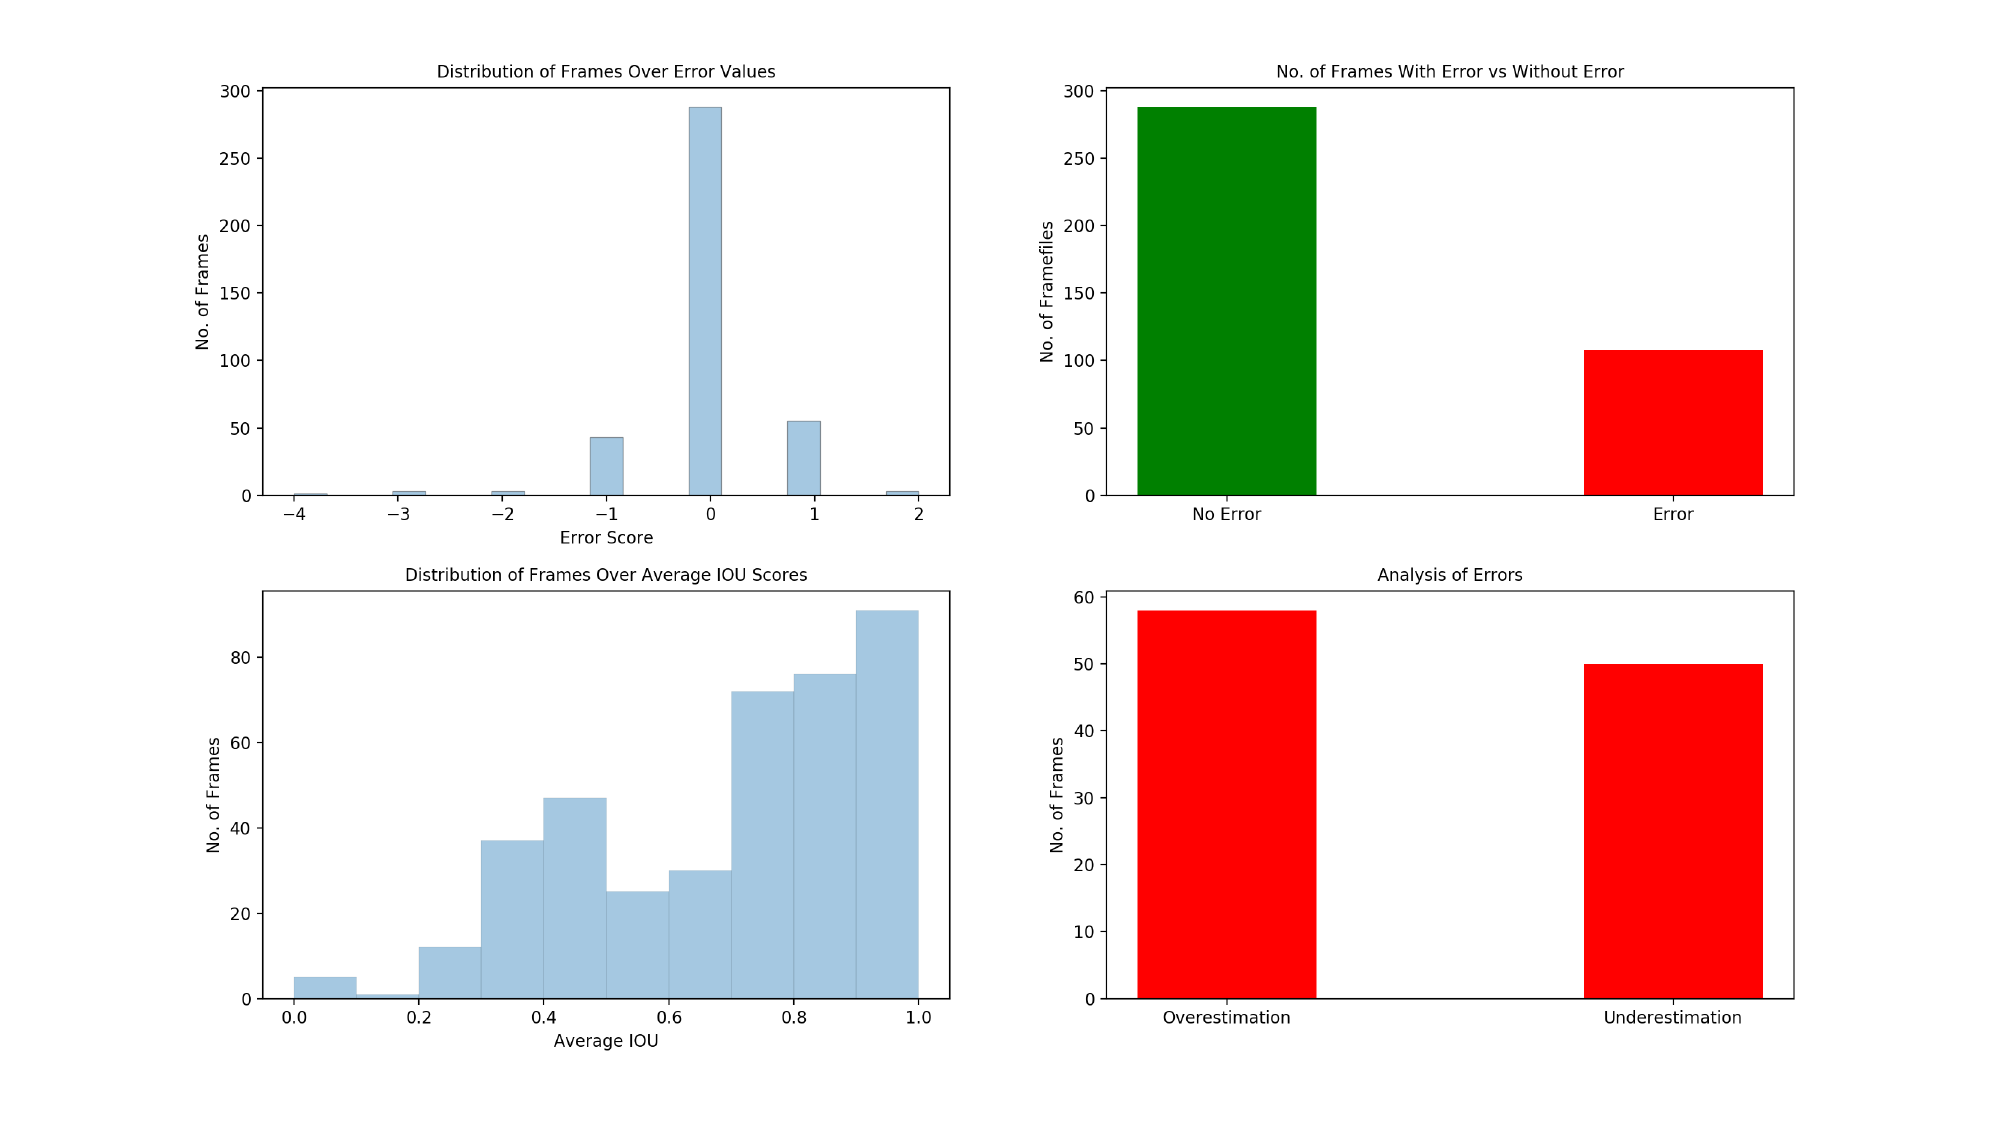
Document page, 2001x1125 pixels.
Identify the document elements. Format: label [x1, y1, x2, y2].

picture [136, 43, 1864, 1082]
